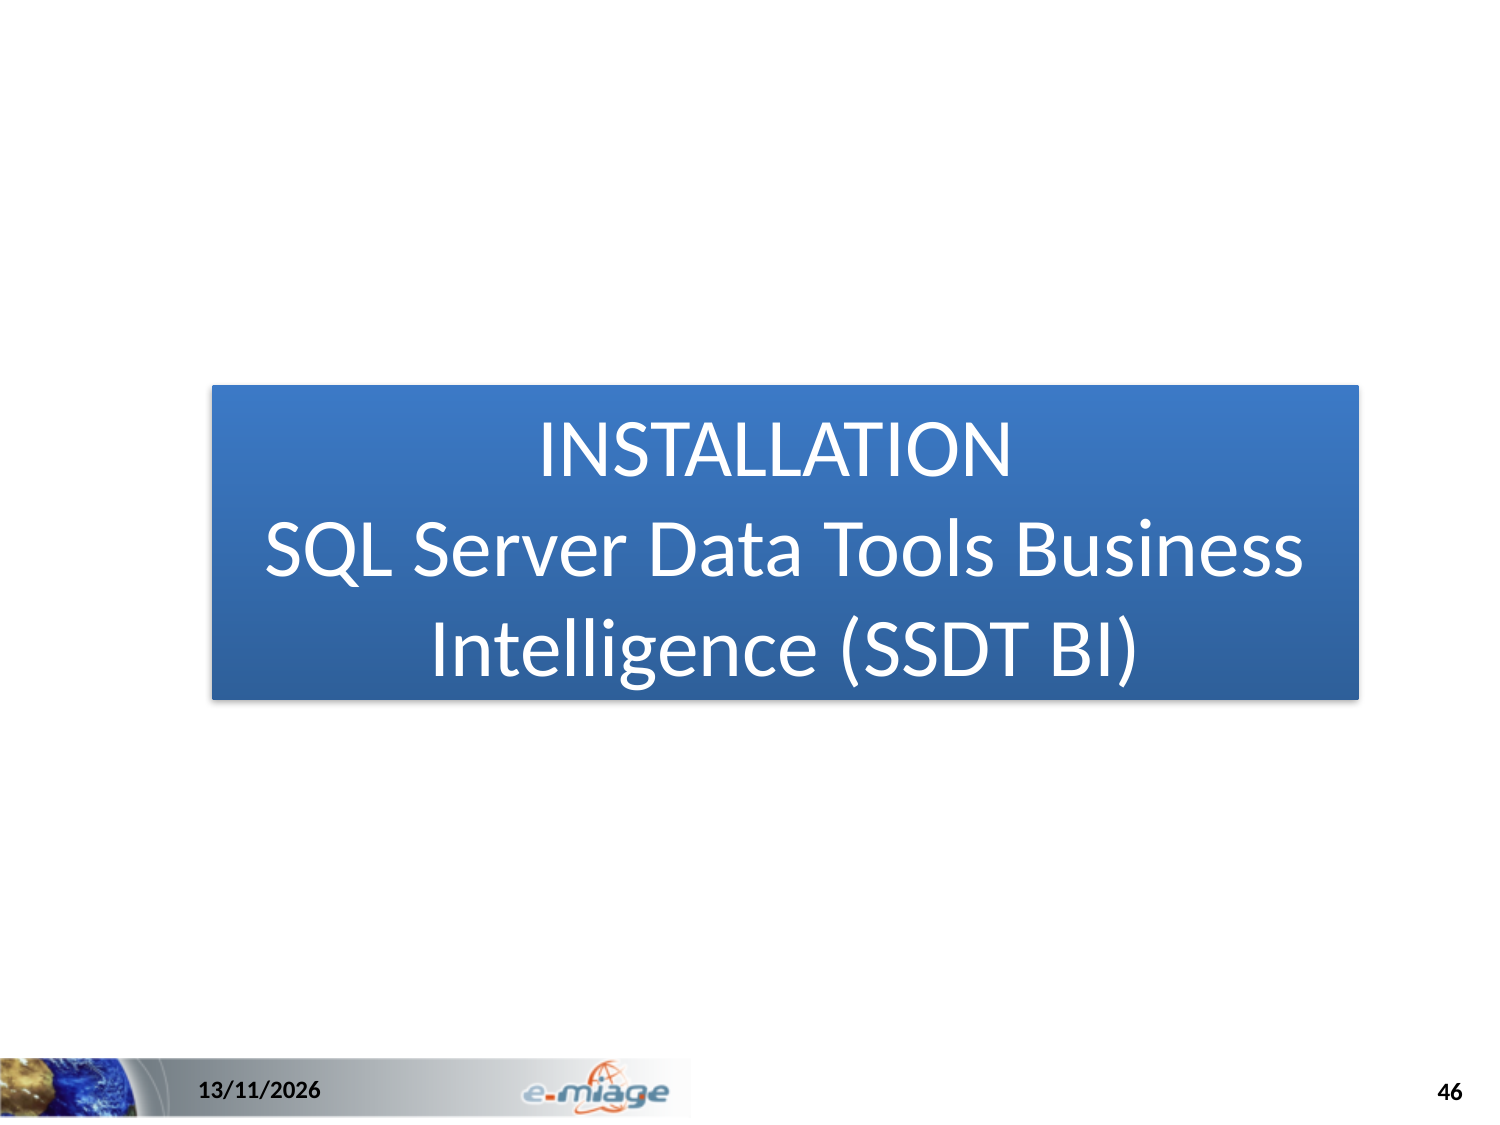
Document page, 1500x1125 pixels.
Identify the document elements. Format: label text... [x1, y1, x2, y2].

text_box INSTALLATION SQL Server Data Tools Business Intelligence (SSDT BI) [212, 385, 1359, 700]
picture [0, 1058, 691, 1118]
